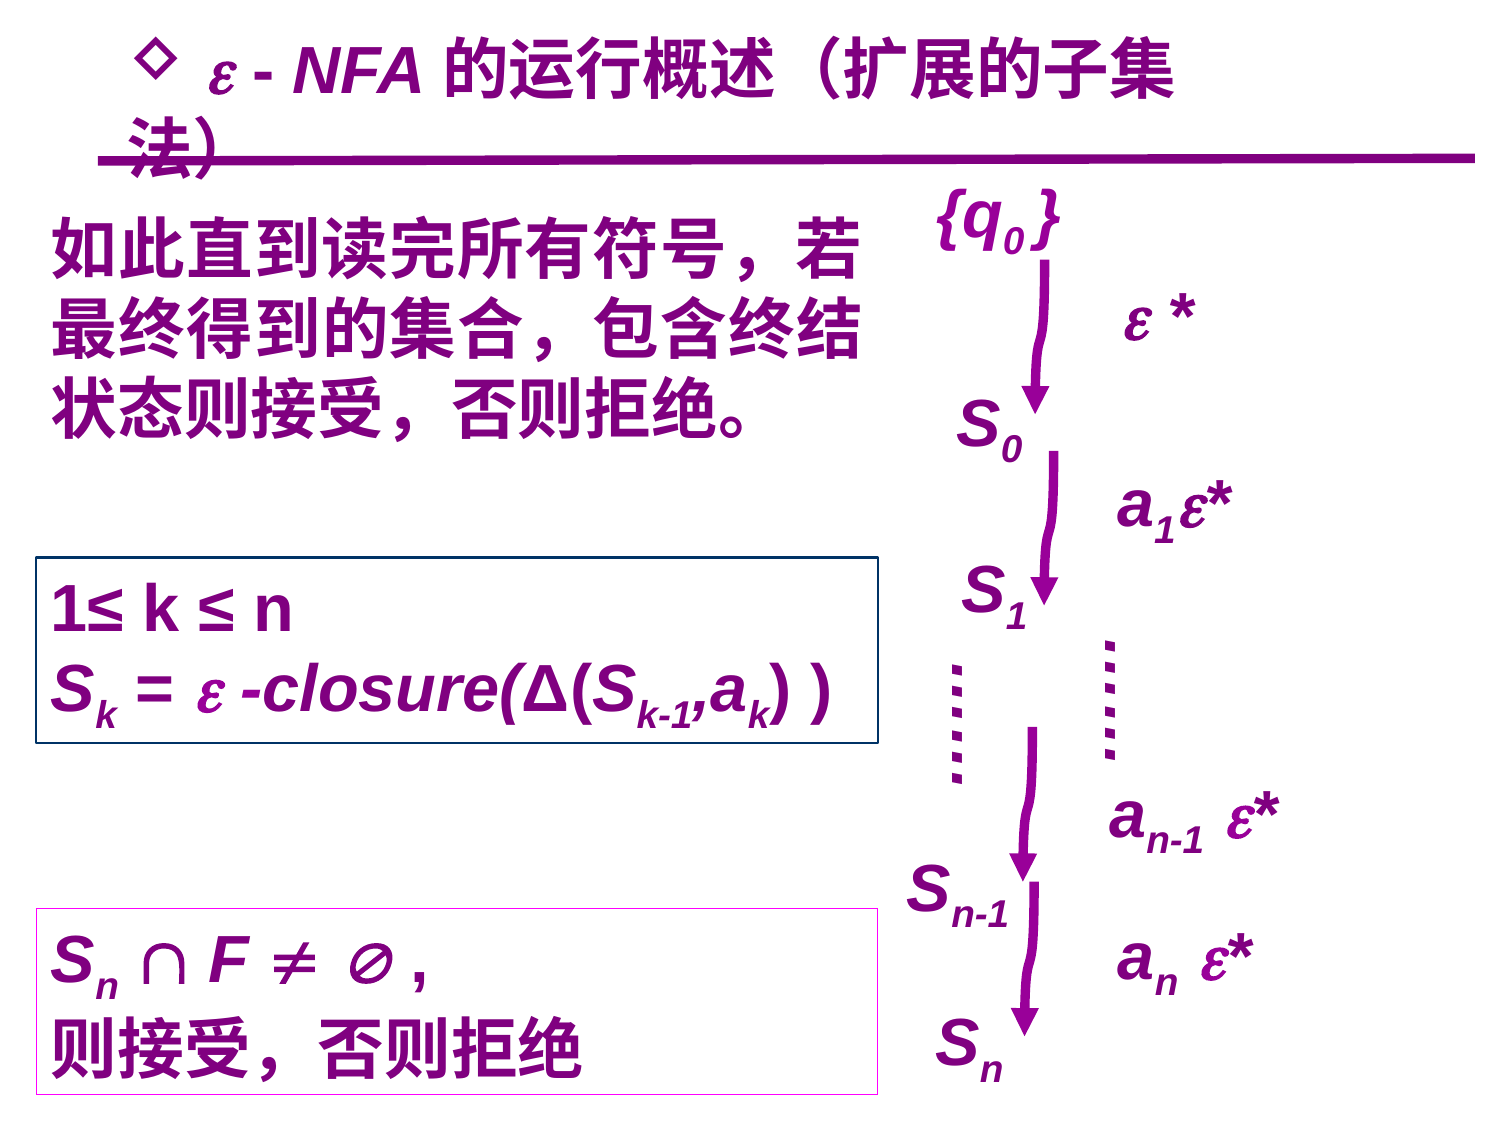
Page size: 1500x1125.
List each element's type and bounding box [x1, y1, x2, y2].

text_box [886, 450, 1299, 1088]
text_box [1105, 265, 1209, 360]
text_box [36, 557, 878, 744]
text_box [36, 199, 878, 454]
text_box [36, 908, 878, 1095]
text_box [111, 19, 1304, 478]
